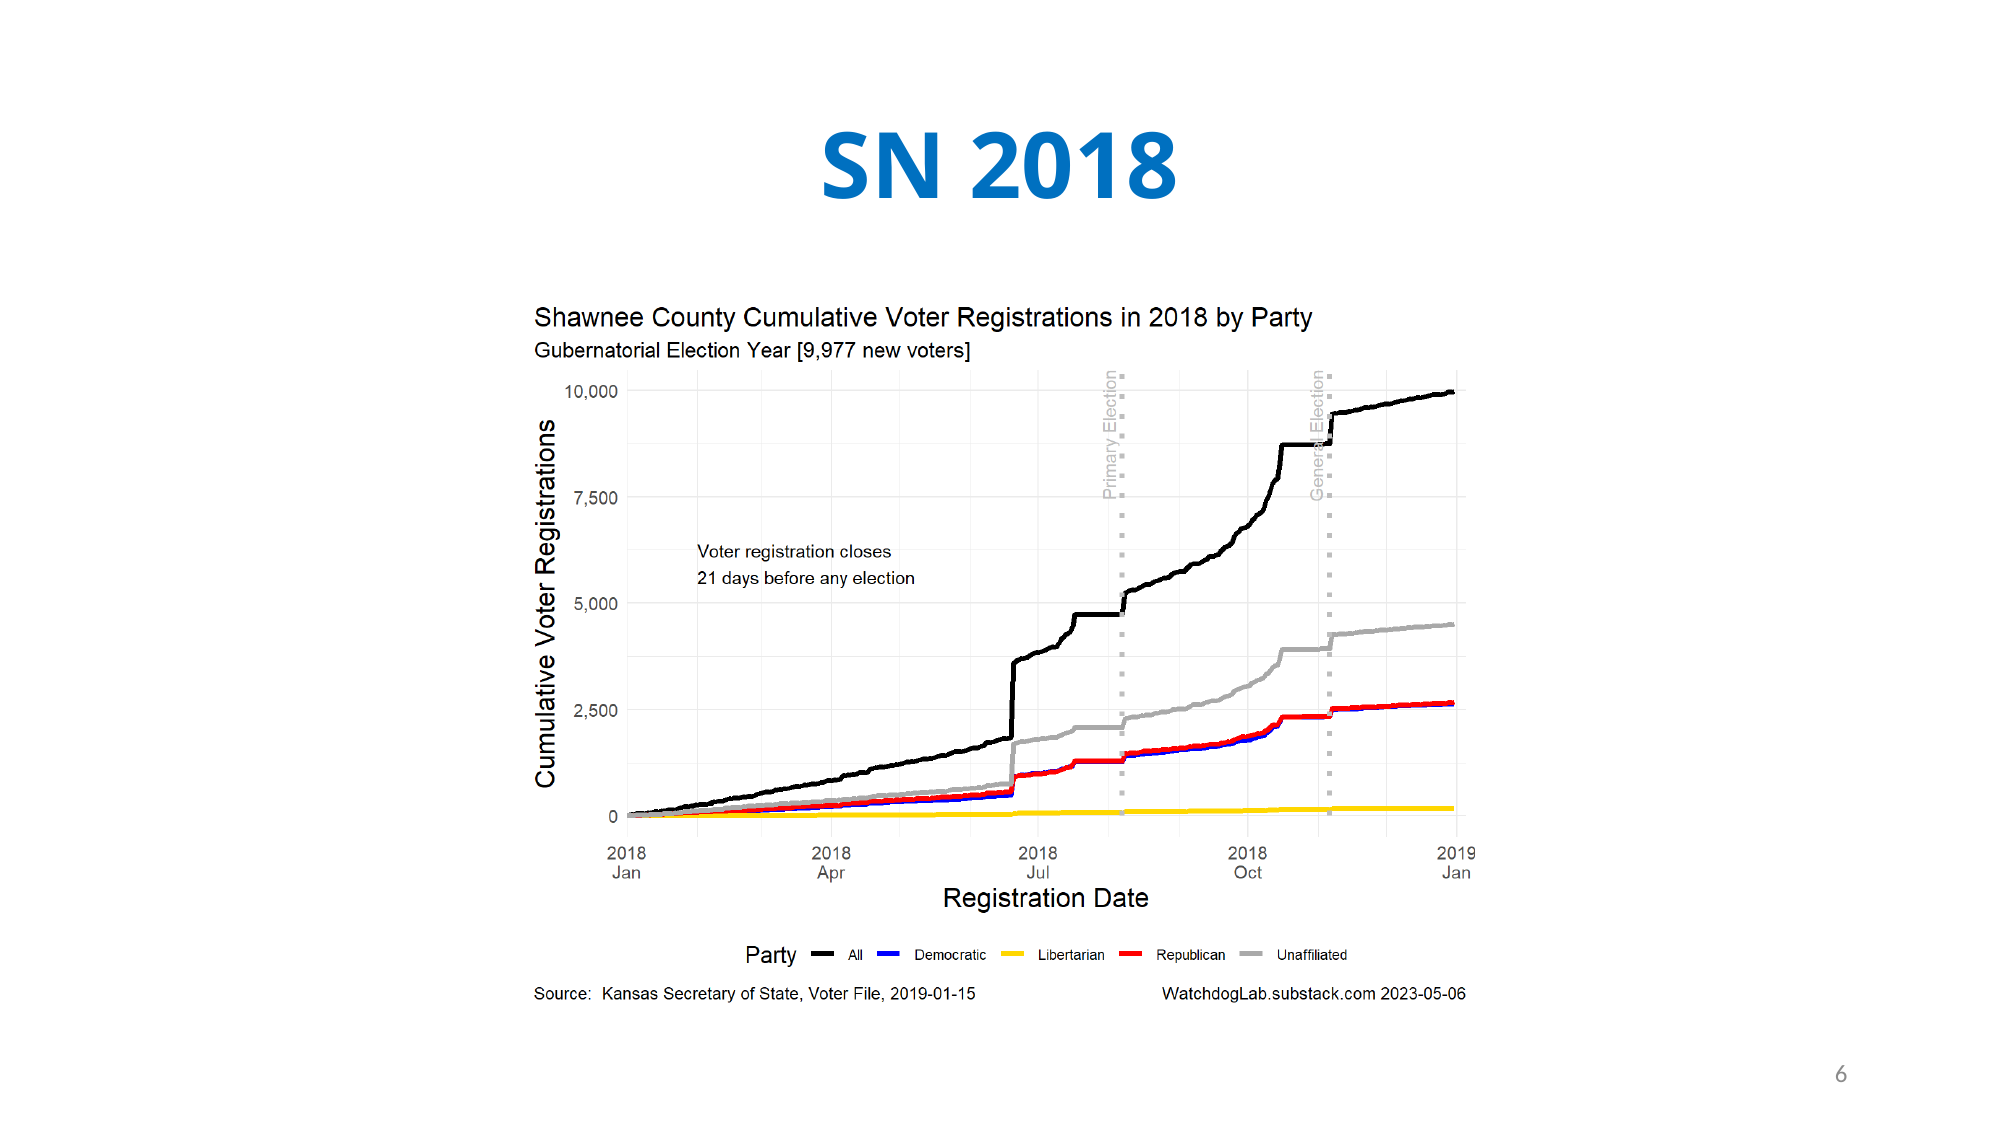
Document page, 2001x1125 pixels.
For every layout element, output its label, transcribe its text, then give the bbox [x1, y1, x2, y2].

slide_number ‹#› [1412, 1042, 1863, 1103]
title SN 2018 [137, 59, 1863, 278]
picture [524, 297, 1475, 1011]
